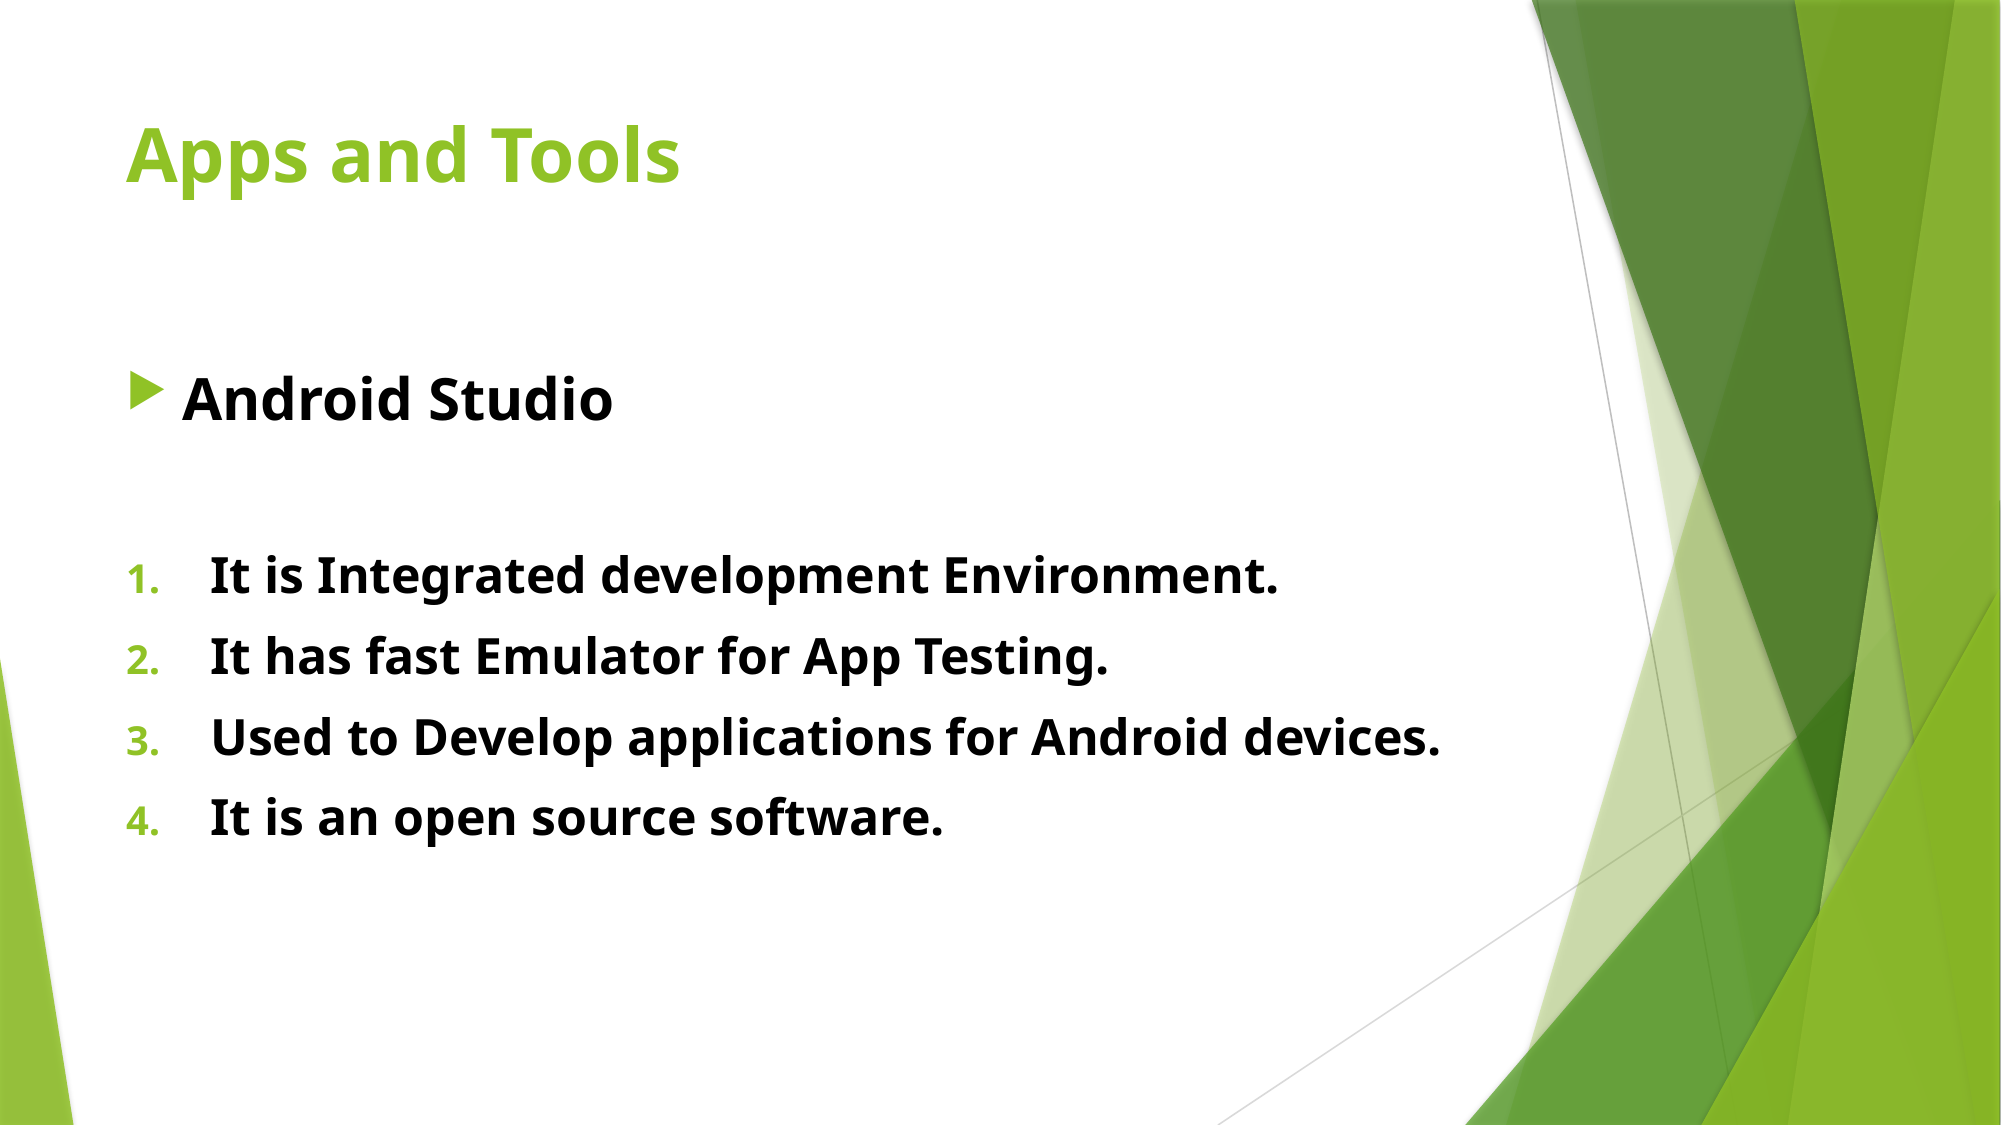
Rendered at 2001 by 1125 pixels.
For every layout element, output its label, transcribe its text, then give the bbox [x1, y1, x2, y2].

title Apps and Tools [111, 99, 1522, 317]
list Android Studio It is Integrated development Environment. It has fast Emulator for App Testing. Used to Develop applications for Android devices. It is an open source software. [111, 354, 1522, 992]
